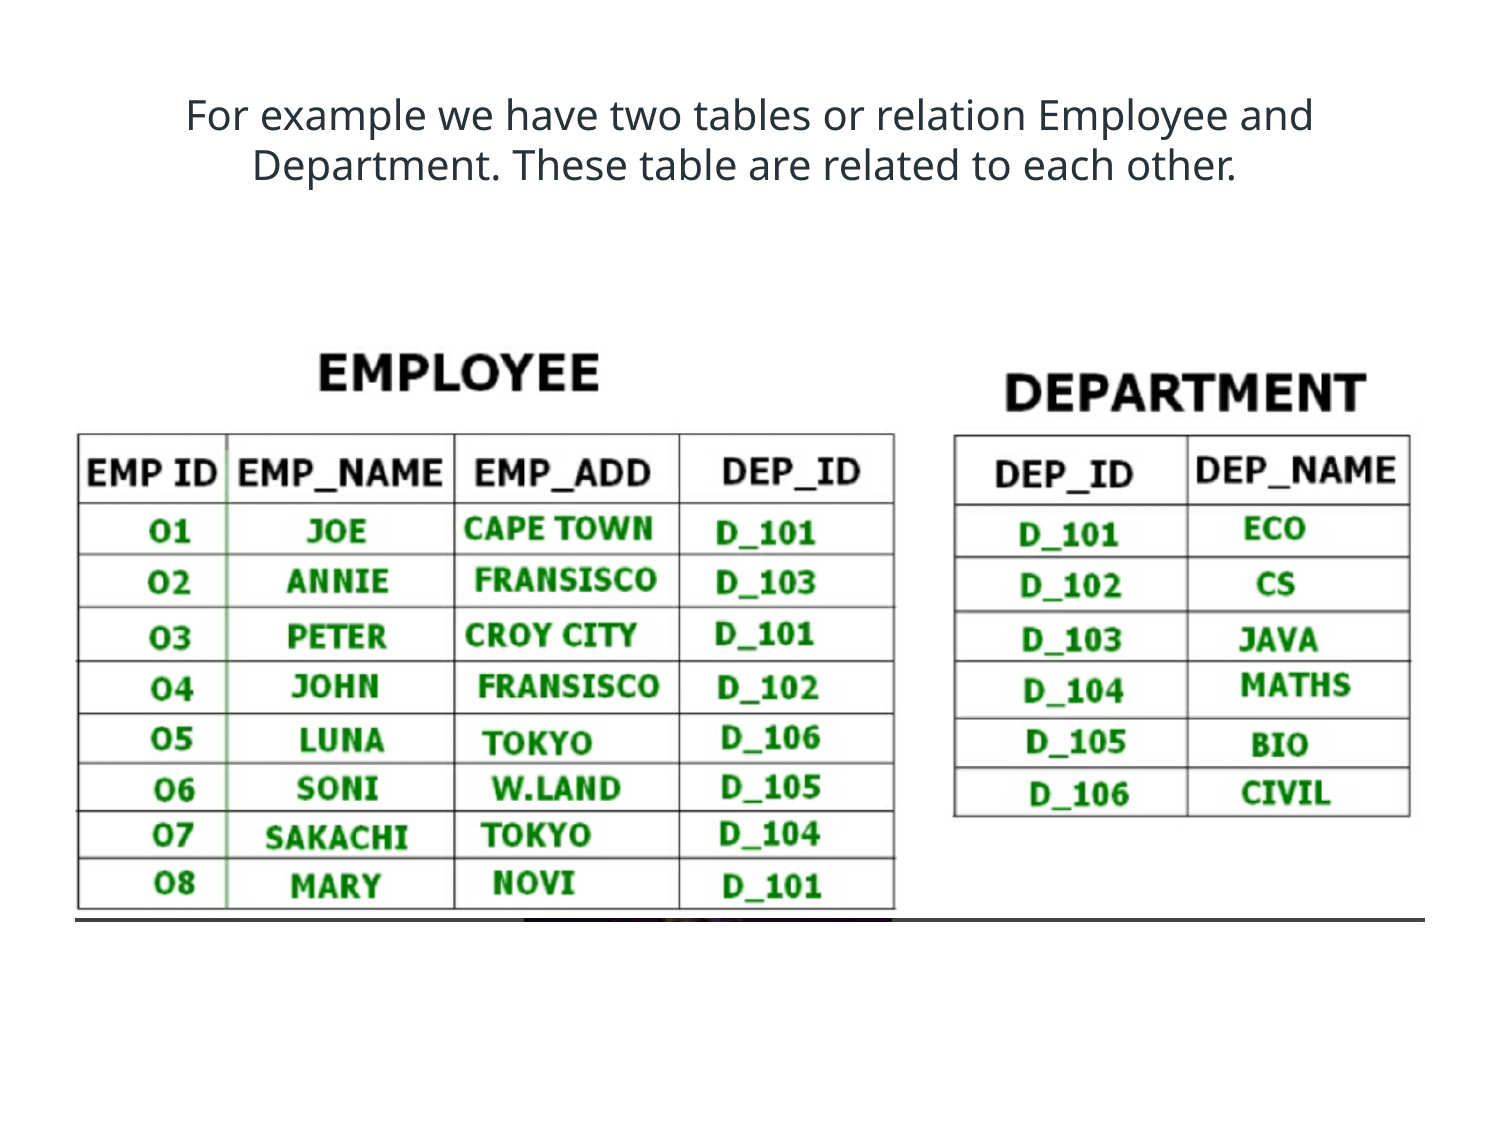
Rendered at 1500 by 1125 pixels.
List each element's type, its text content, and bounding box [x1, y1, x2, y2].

title For example we have two tables or relation Employee and Department. These table are related to each other. [75, 45, 1425, 233]
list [74, 345, 1426, 922]
